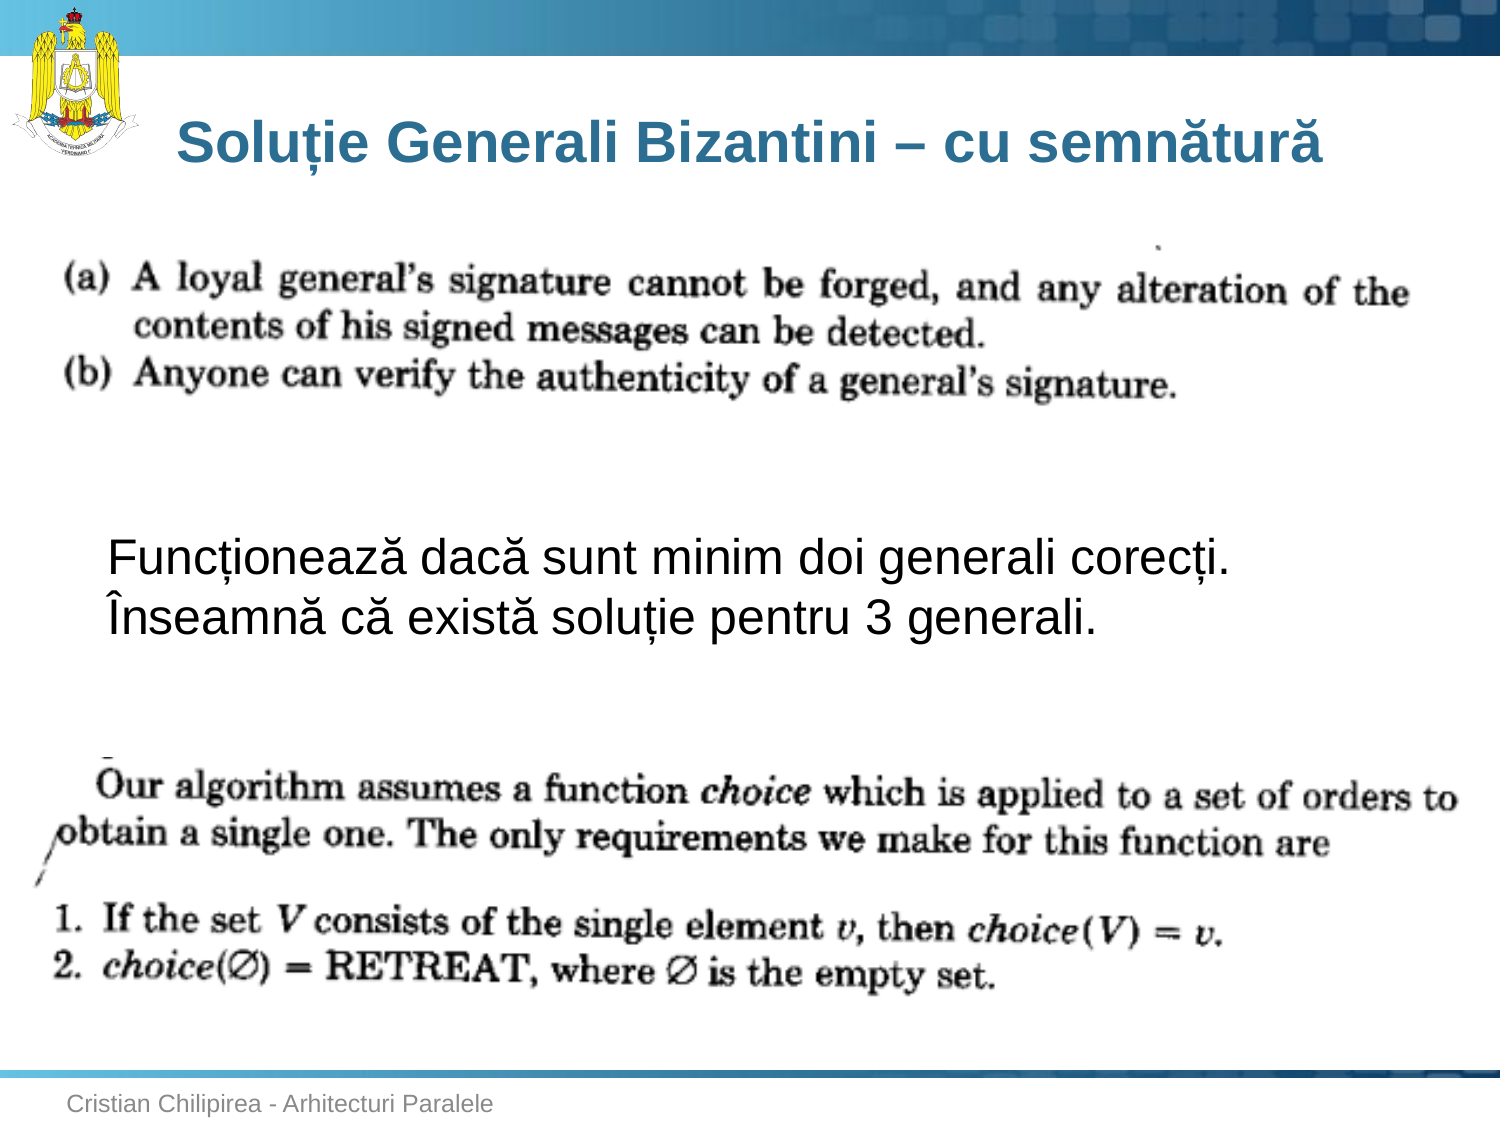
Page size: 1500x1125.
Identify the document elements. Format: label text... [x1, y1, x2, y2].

text_box Funcționează dacă sunt minim doi generali corecți. Înseamnă că există soluție pentru 3 generali. [92, 517, 1248, 652]
footer Cristian Chilipirea - Arhitecturi Paralele [51, 1083, 1157, 1125]
title Soluție Generali Bizantini – cu semnătură [51, 102, 1449, 178]
picture [0, 0, 1500, 156]
picture [0, 1070, 1500, 1078]
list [51, 239, 1439, 418]
picture [29, 757, 1471, 1014]
